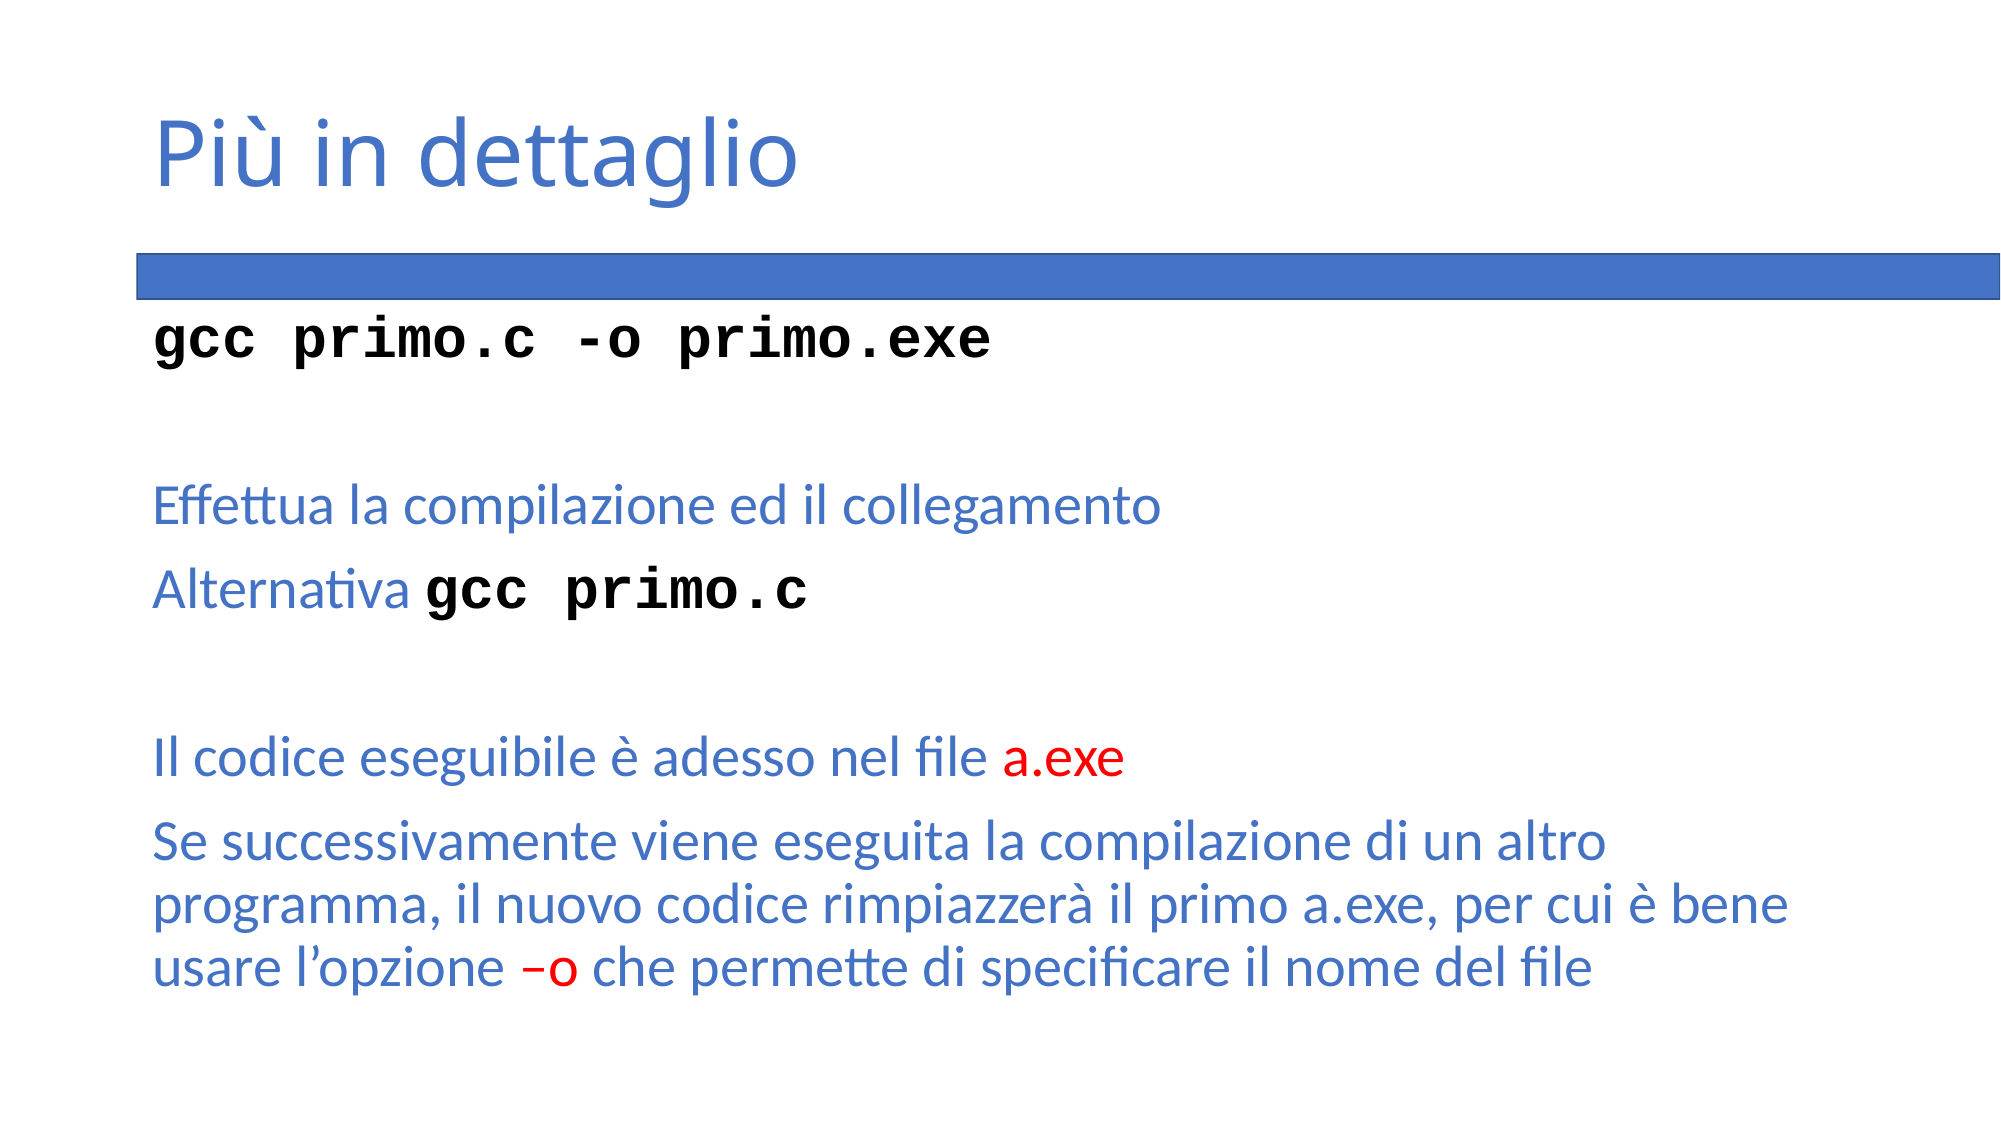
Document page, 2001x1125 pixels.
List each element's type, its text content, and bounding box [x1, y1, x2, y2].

list gcc primo.c -o primo.exe Effettua la compilazione ed il collegamento Alternativa gcc primo.c Il codice eseguibile è adesso nel file a.exe Se successivamente viene eseguita la compilazione di un altro programma, il nuovo codice rimpiazzerà il primo a.exe, per cui è bene usare l’opzione –o che permette di specificare il nome del file [137, 299, 1863, 1014]
title Più in dettaglio [137, 59, 1863, 255]
